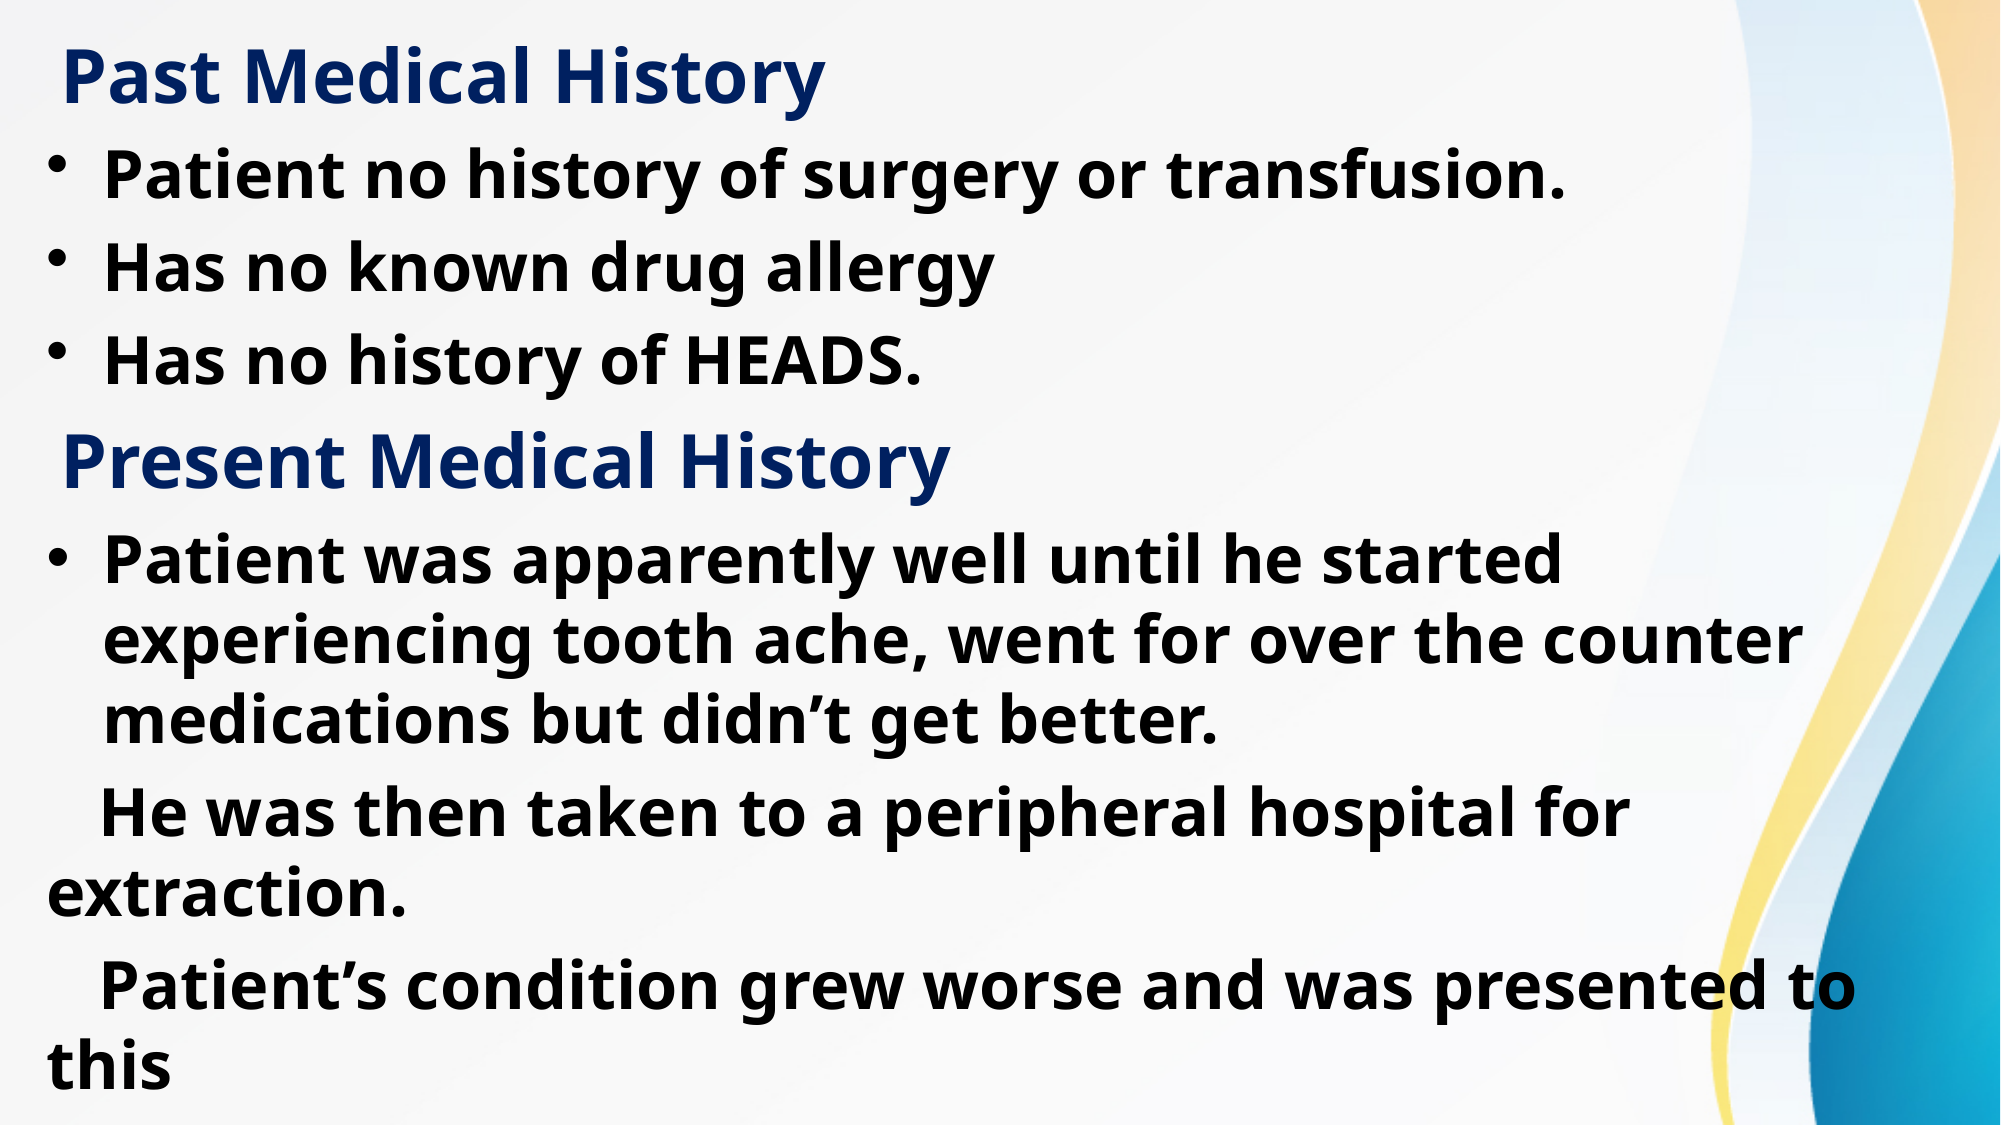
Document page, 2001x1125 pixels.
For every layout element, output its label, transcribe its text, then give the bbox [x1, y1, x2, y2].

picture [0, 0, 2001, 1125]
list Past Medical History Patient no history of surgery or transfusion. Has no known drug allergy Has no history of HEADS. Present Medical History Patient was apparently well until he started experiencing tooth ache, went for over the counter medications but didn’t get better. He was then taken to a peripheral hospital for extraction. Patient’s condition grew worse and was presented to this facility for expert management. [31, 20, 1947, 1125]
